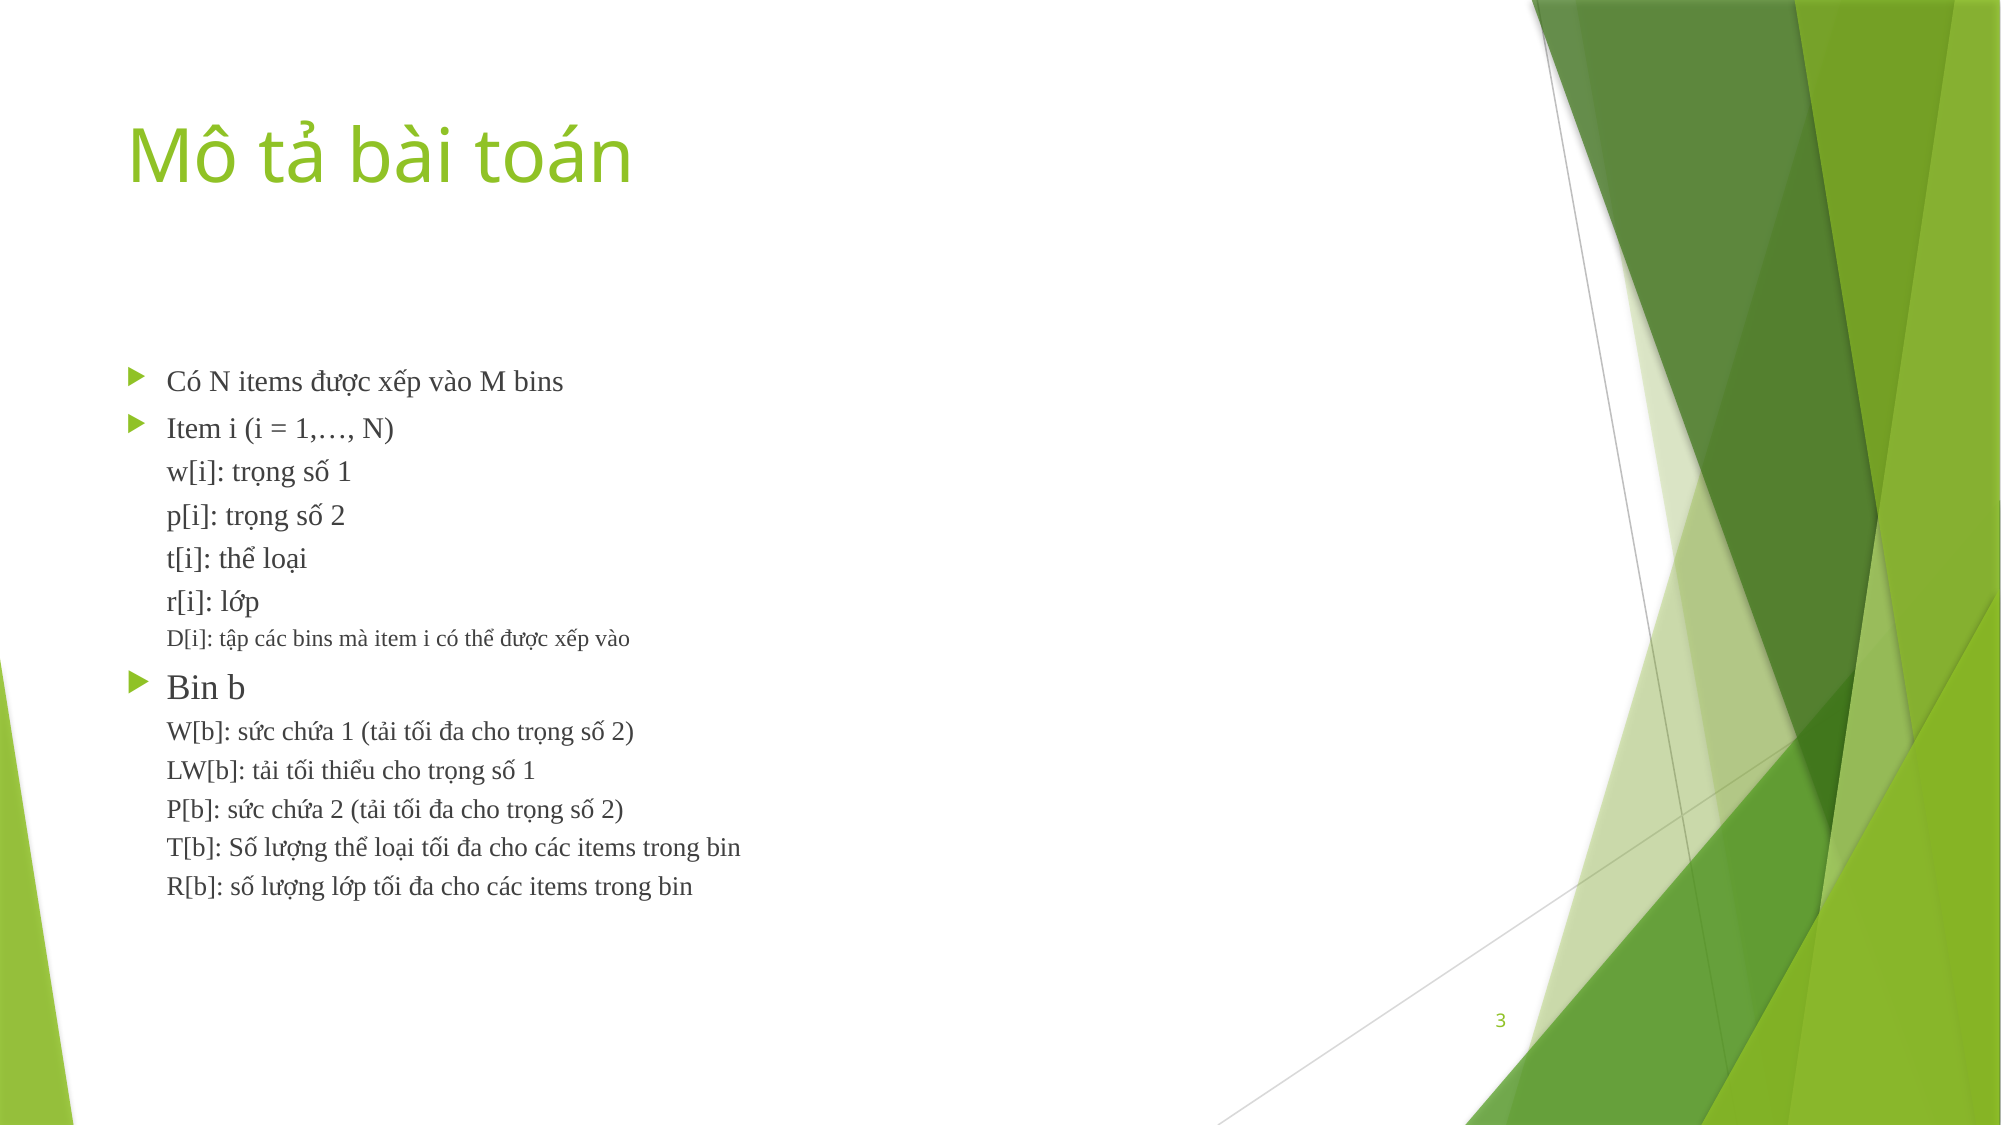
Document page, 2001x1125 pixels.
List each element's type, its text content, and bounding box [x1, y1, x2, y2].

title Mô tả bài toán [111, 99, 1522, 317]
slide_number 3 [1409, 991, 1522, 1051]
list Có N items được xếp vào M bins Item i (i = 1,…, N) w[i]: trọng số 1 p[i]: trọng số 2 t[i]: thể loại r[i]: lớp D[i]: tập các bins mà item i có thể được xếp vào Bin b W[b]: sức chứa 1 (tải tối đa cho trọng số 2) LW[b]: tải tối thiểu cho trọng số 1 P[b]: sức chứa 2 (tải tối đa cho trọng số 2) T[b]: Số lượng thể loại tối đa cho các items trong bin R[b]: số lượng lớp tối đa cho các items trong bin [111, 354, 1522, 992]
